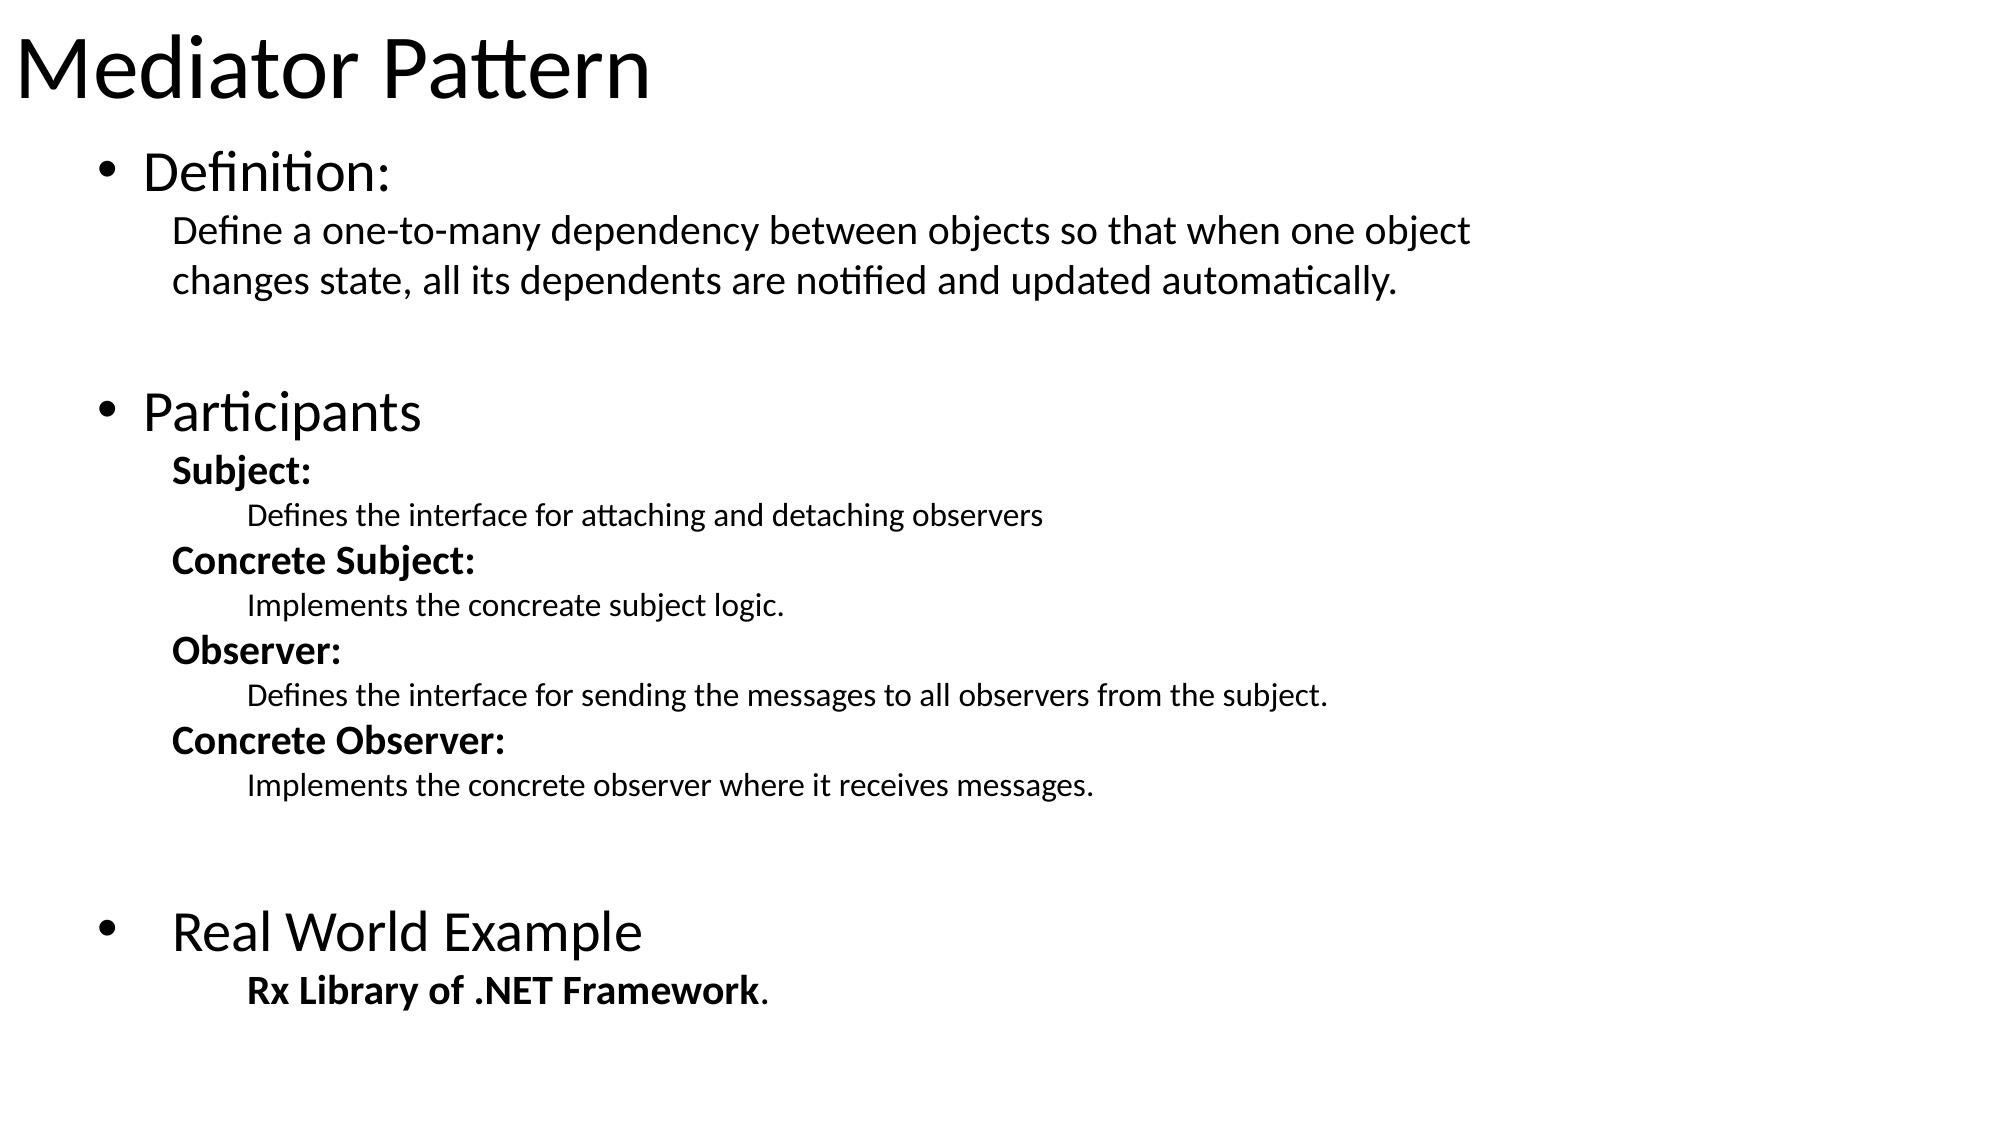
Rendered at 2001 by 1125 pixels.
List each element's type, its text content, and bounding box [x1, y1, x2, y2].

text_box Definition: Define a one-to-many dependency between objects so that when one object changes state, all its dependents are notified and updated automatically. Participants Subject: Defines the interface for attaching and detaching observers Concrete Subject: Implements the concreate subject logic. Observer: Defines the interface for sending the messages to all observers from the subject. Concrete Observer: Implements the concrete observer where it receives messages. Real World Example Rx Library of .NET Framework. [82, 125, 1518, 1091]
text_box Mediator Pattern [0, 0, 1882, 125]
